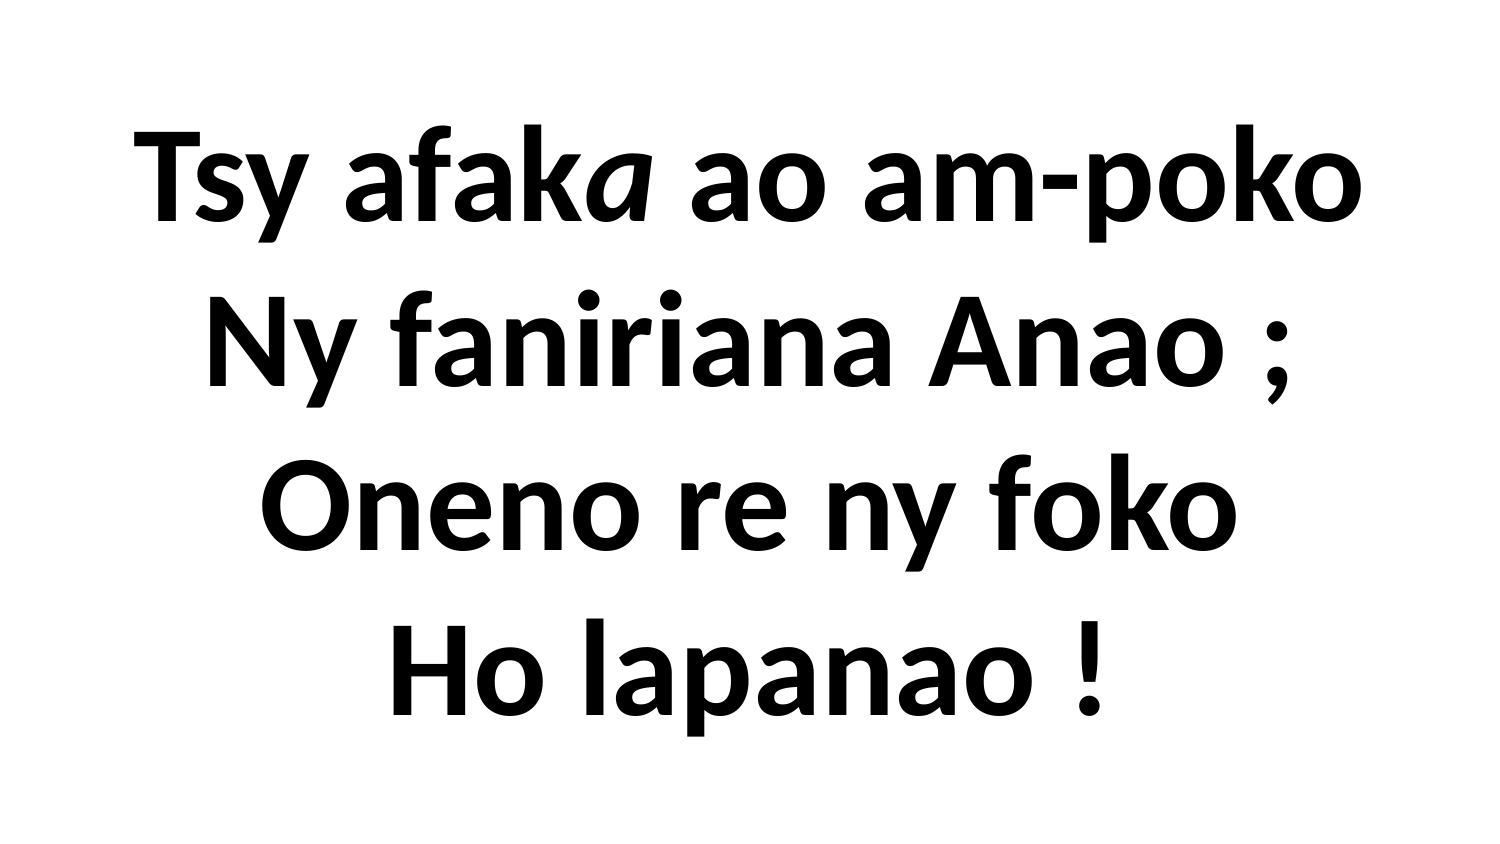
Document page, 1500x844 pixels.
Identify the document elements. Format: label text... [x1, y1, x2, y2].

title Tsy afaka ao am-poko Ny faniriana Anao ; Oneno re ny foko Ho lapanao ! [0, 323, 1500, 504]
